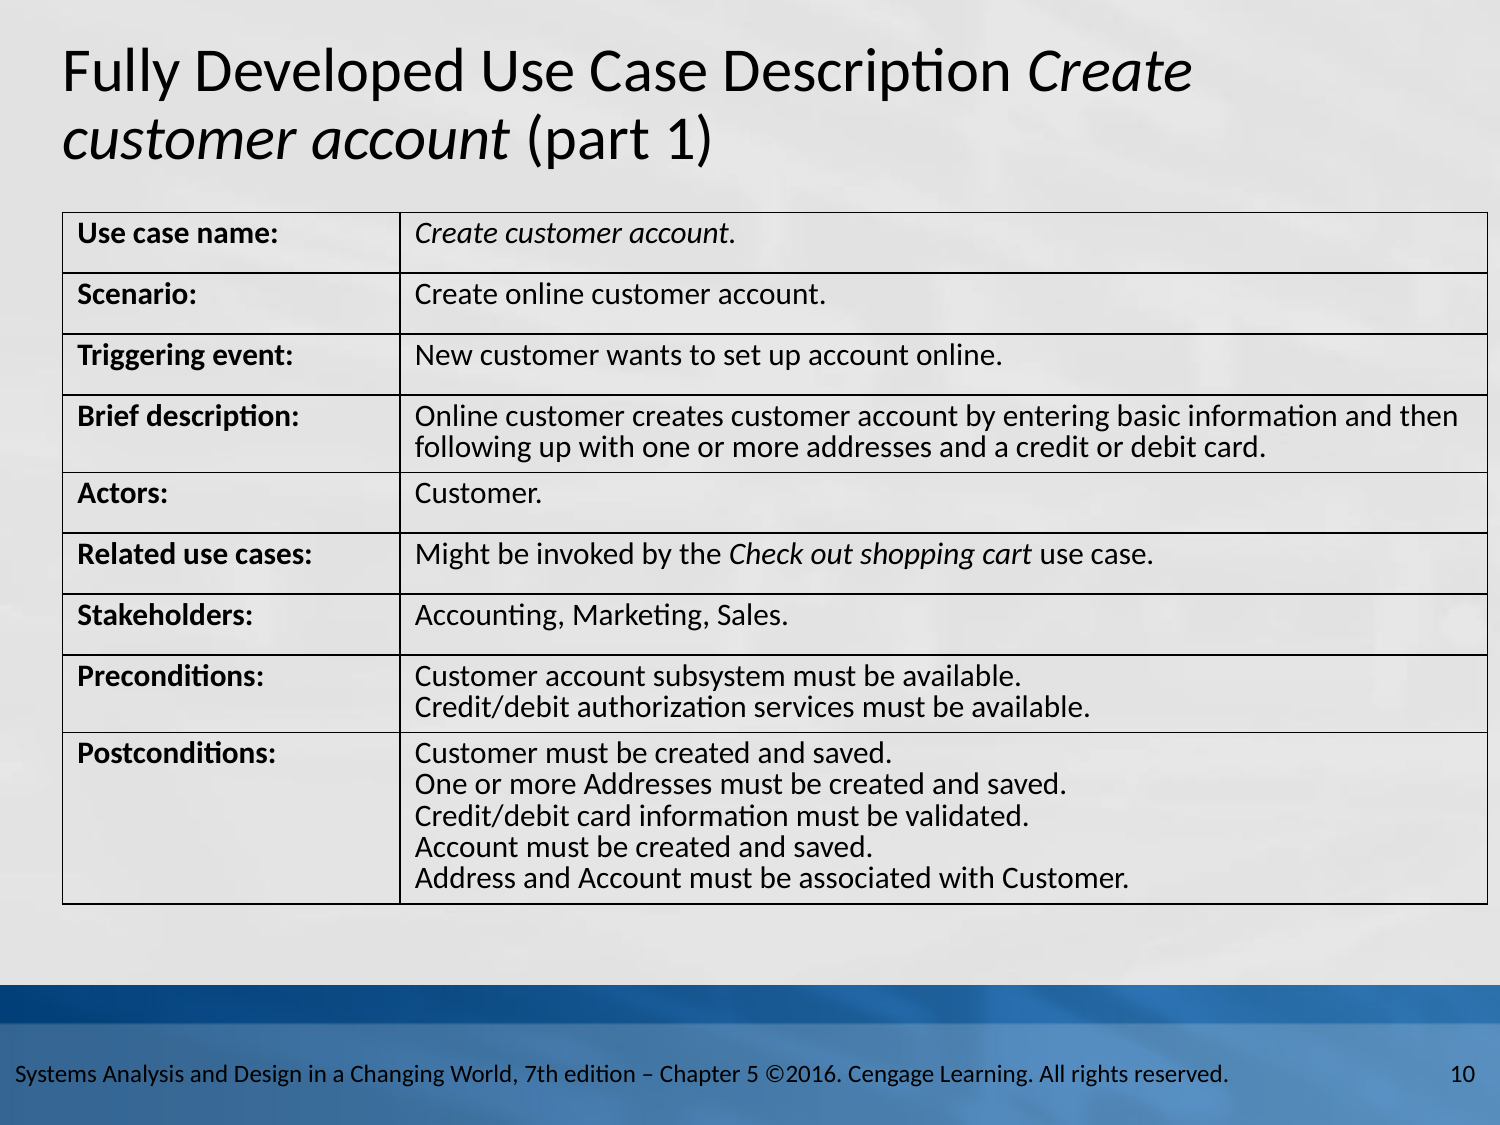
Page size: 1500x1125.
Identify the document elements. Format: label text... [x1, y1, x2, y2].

table_cell Customer. [401, 473, 1487, 532]
table_header Create customer account. [401, 213, 1487, 272]
table_cell Customer account subsystem must be available. Credit/debit authorization services must be available. [401, 656, 1487, 732]
footer Systems Analysis and Design in a Changing World, 7th edition – Chapter 5 ©2016. Cengage Learning. All rights reserved. [0, 1042, 1250, 1103]
slide_number 10 [1393, 1042, 1491, 1103]
table_cell Online customer creates customer account by entering basic information and then following up with one or more addresses and a credit or debit card. [401, 396, 1487, 472]
table_cell Preconditions: [63, 656, 399, 732]
table_cell Stakeholders: [63, 595, 399, 654]
table_cell Accounting, Marketing, Sales. [401, 595, 1487, 654]
table_cell New customer wants to set up account online. [401, 335, 1487, 394]
table_cell Actors: [63, 473, 399, 532]
table_cell Postconditions: [63, 733, 399, 903]
table_cell Customer must be created and saved. One or more Addresses must be created and saved. Credit/debit card information must be validated. Account must be created and saved. Address and Account must be associated with Customer. [401, 733, 1487, 903]
table_cell Brief description: [63, 396, 399, 472]
table_cell Related use cases: [63, 534, 399, 593]
table_header Use case name: [63, 213, 399, 272]
title Fully Developed Use Case Description Create customer account (part 1) [62, 37, 1438, 175]
table_cell Create online customer account. [401, 274, 1487, 333]
table_cell Triggering event: [63, 335, 399, 394]
table_cell Might be invoked by the Check out shopping cart use case. [401, 534, 1487, 593]
picture [0, 0, 1500, 1125]
table_cell Scenario: [63, 274, 399, 333]
